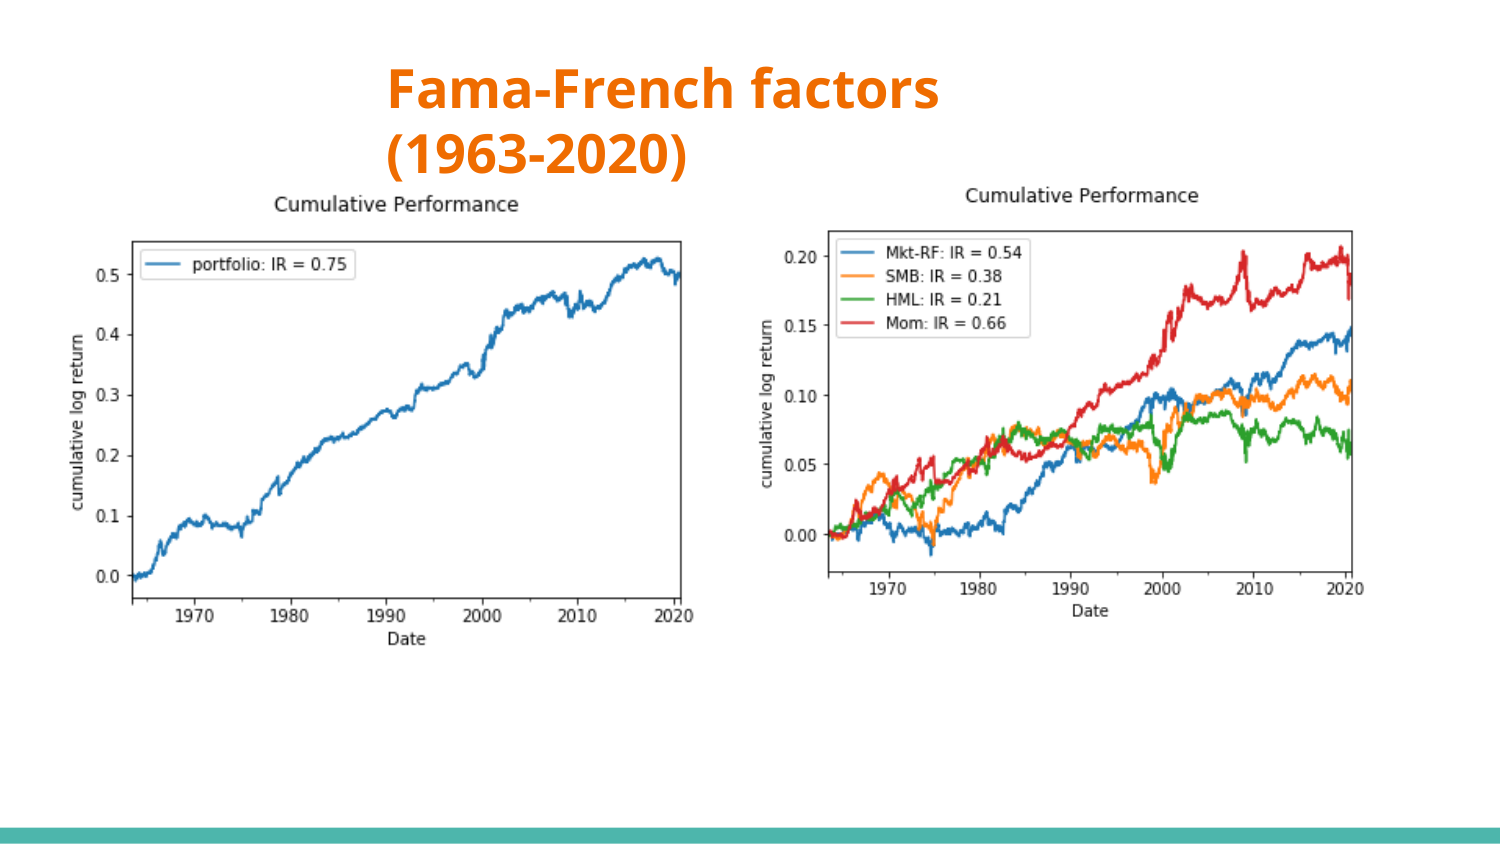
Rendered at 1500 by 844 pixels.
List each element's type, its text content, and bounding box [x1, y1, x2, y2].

title Fama-French factors (1963-2020) [371, 39, 1112, 134]
picture [60, 183, 705, 660]
picture [749, 176, 1375, 631]
